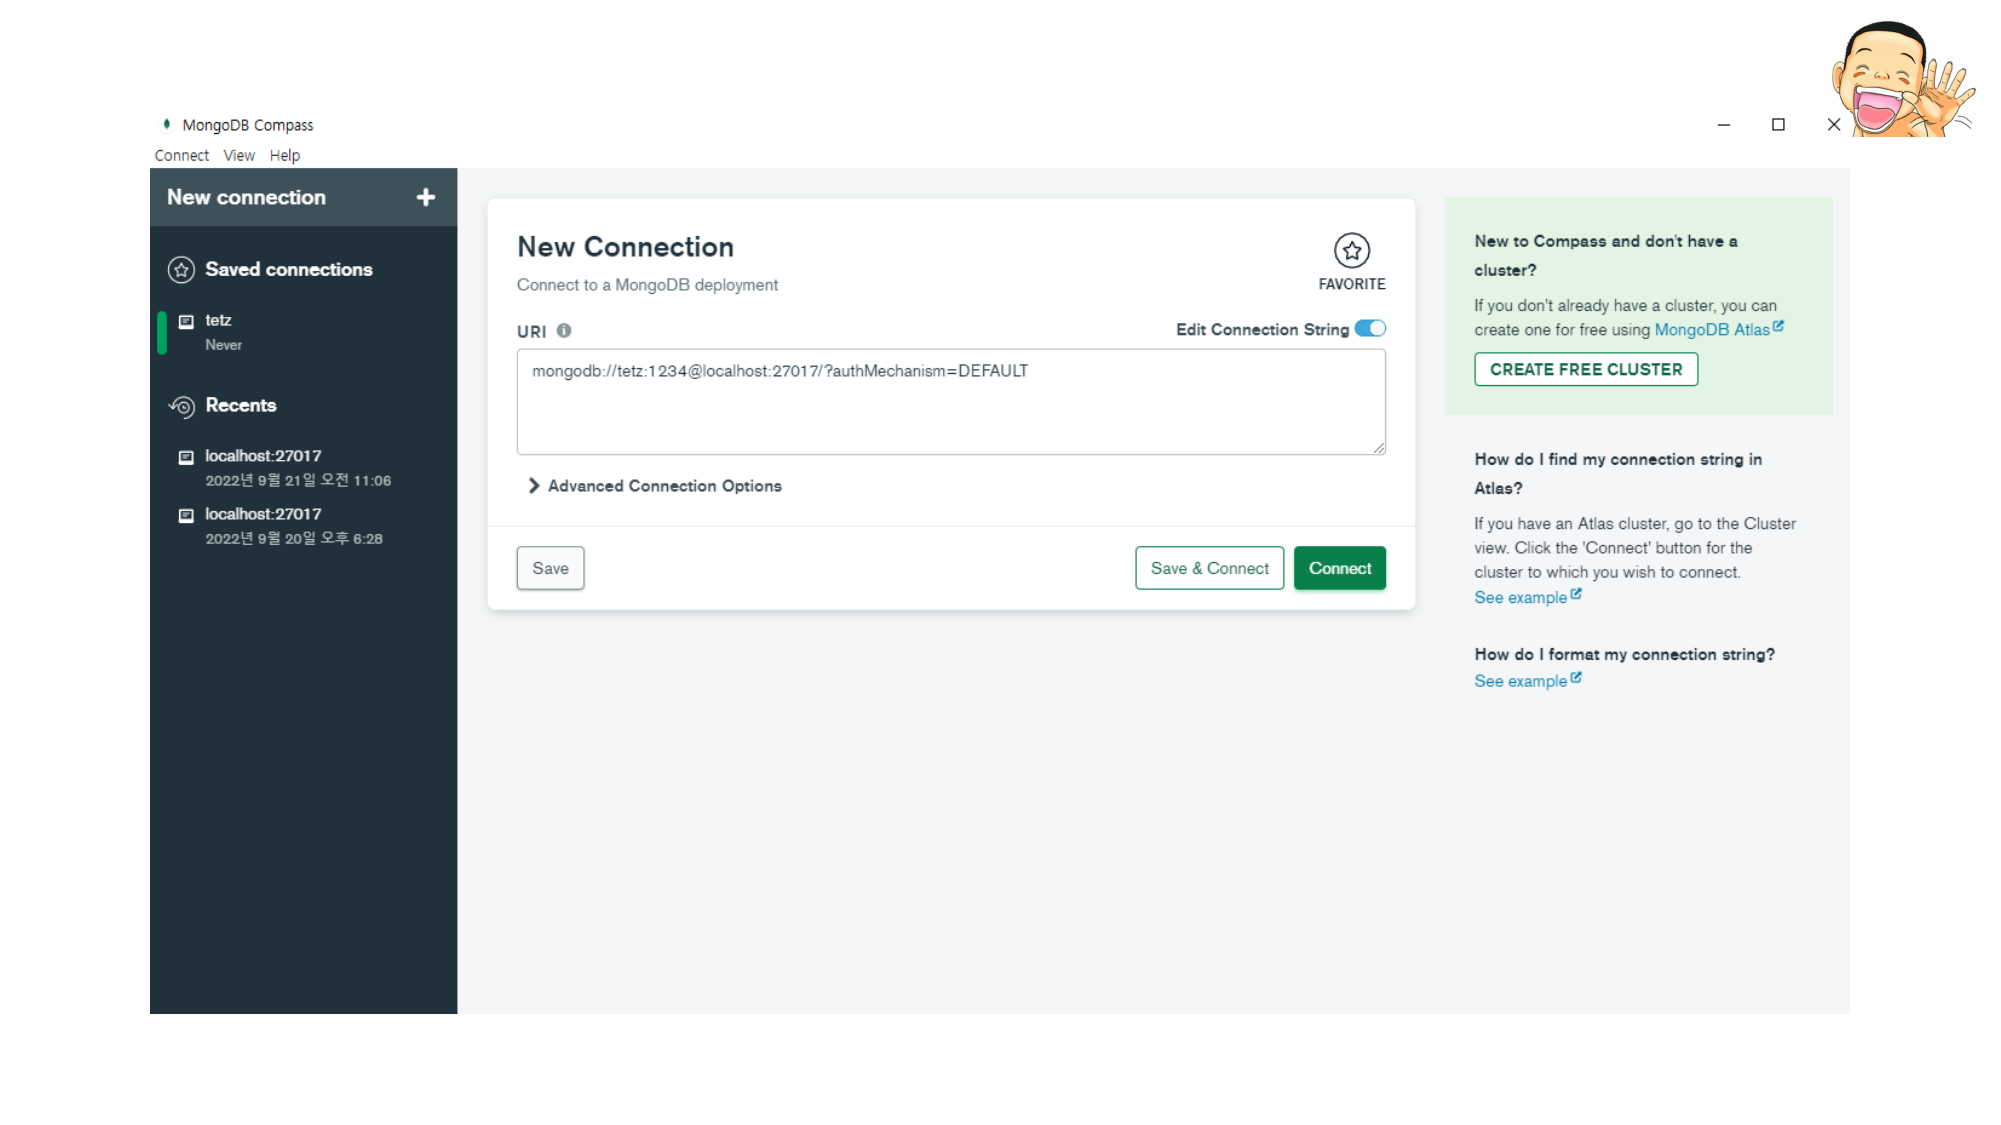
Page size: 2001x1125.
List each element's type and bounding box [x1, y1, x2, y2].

picture [149, 0, 2000, 1015]
